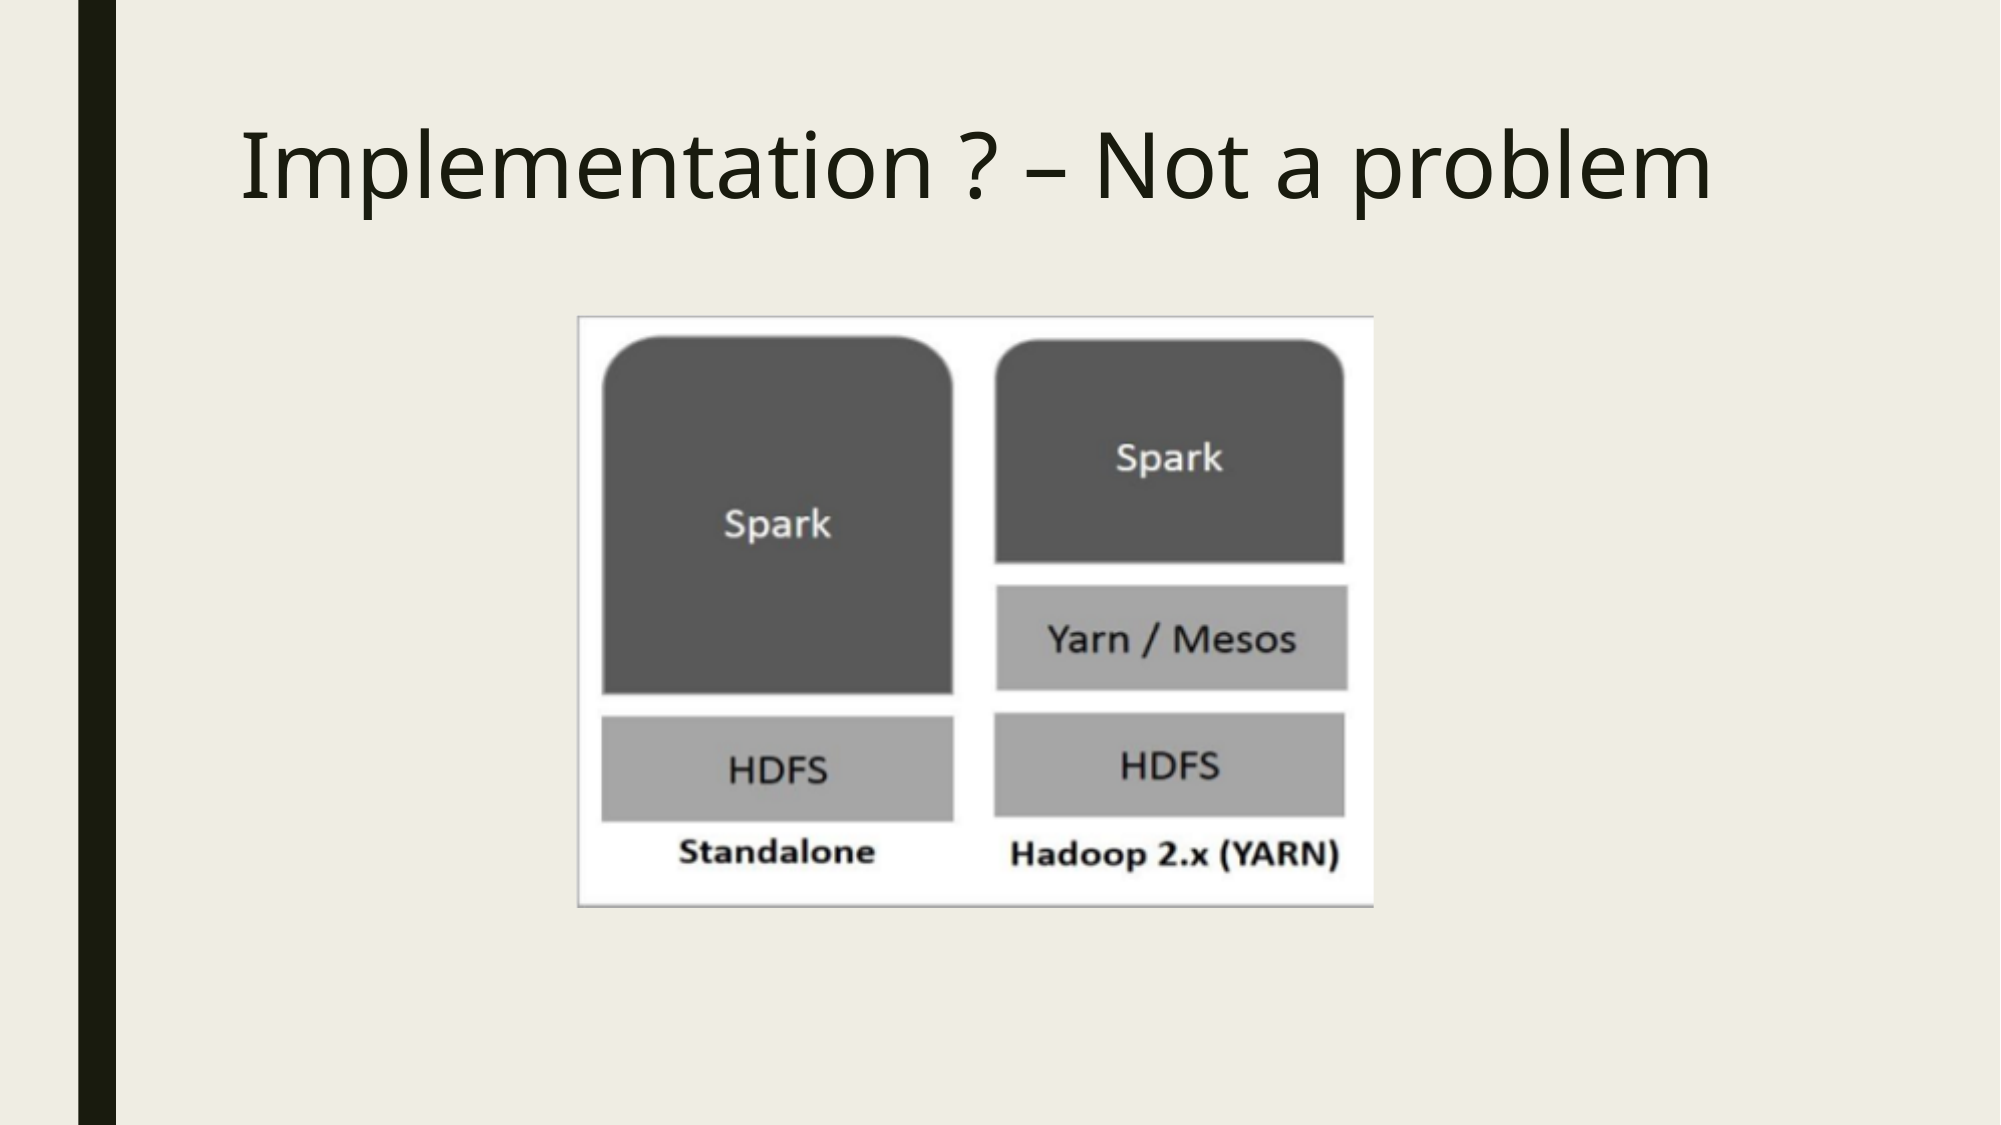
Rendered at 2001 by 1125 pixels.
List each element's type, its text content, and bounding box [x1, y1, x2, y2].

title Implementation ? – Not a problem [225, 112, 1800, 264]
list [576, 314, 1374, 908]
